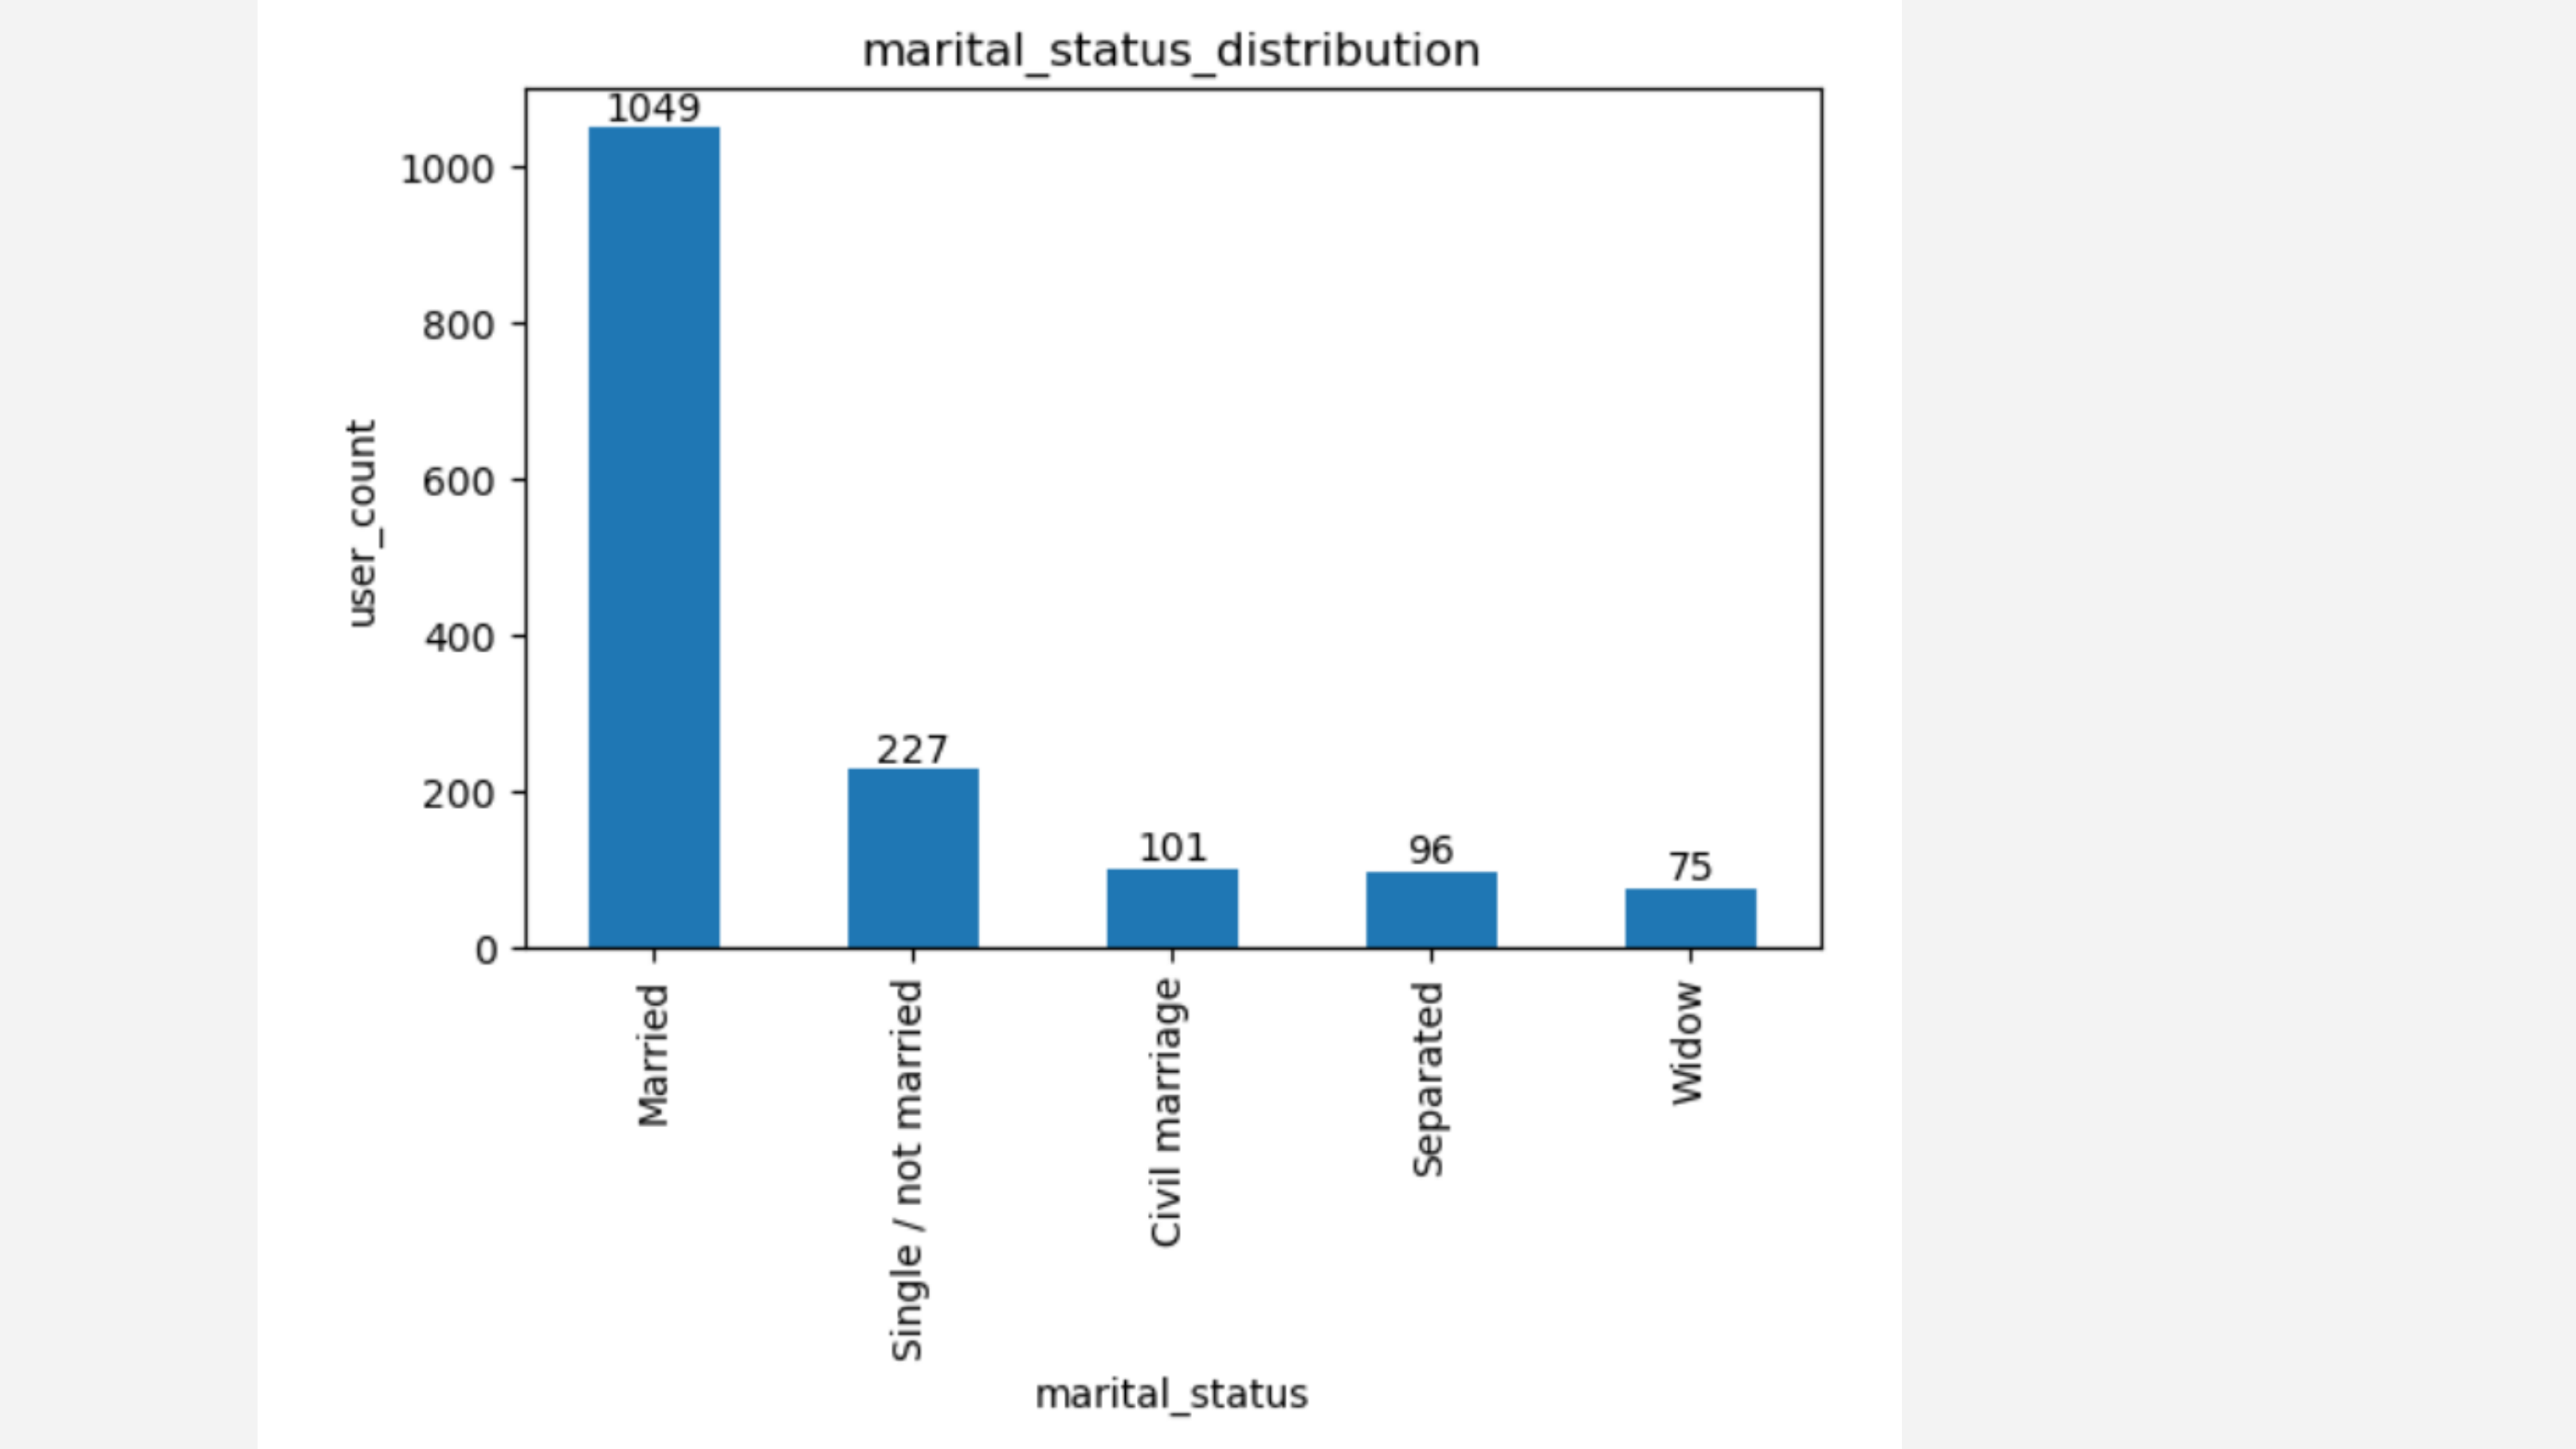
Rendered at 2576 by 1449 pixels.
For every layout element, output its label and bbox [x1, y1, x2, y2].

text_box [257, 0, 1902, 1449]
